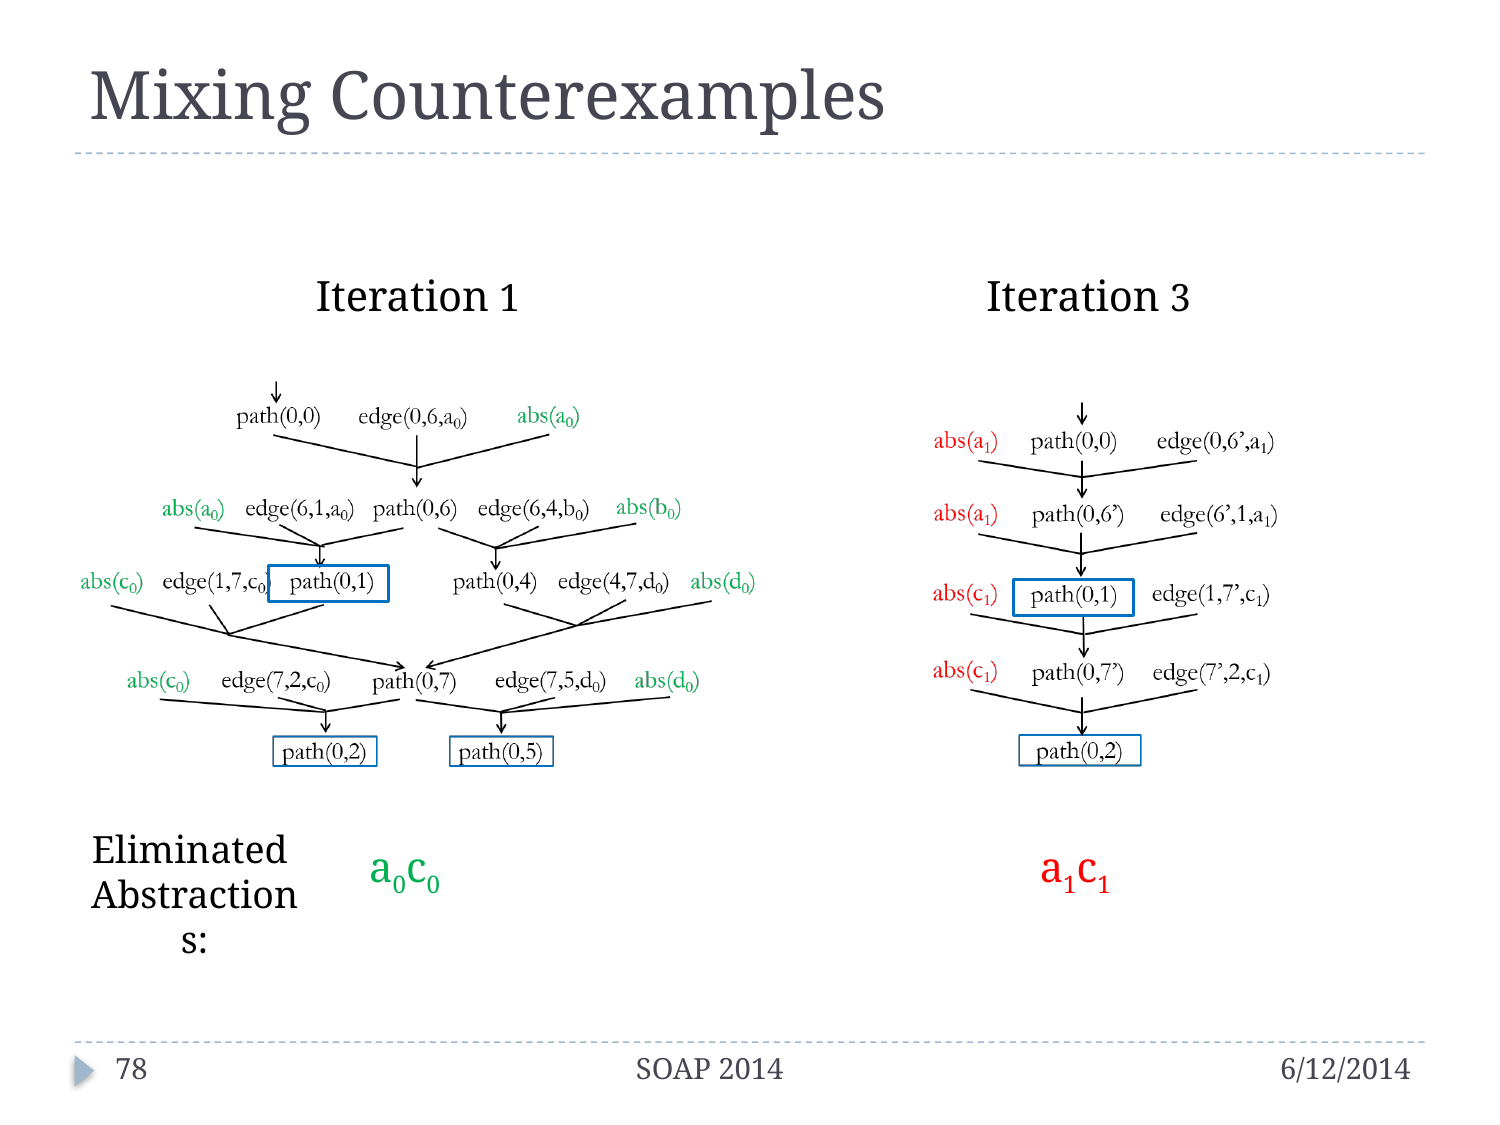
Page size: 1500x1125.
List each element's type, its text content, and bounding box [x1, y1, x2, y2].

text_box Iteration 3 [939, 262, 1238, 327]
text_box Eliminated Abstractions: [74, 818, 316, 1014]
title Mixing Counterexamples [75, 24, 1425, 140]
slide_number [1185, 1042, 1426, 1103]
text_box Iteration 1 [268, 262, 568, 327]
picture [916, 402, 1319, 780]
footer SOAP 2014 [234, 1042, 1185, 1103]
slide_number 78 [100, 1042, 234, 1103]
picture [65, 381, 771, 780]
